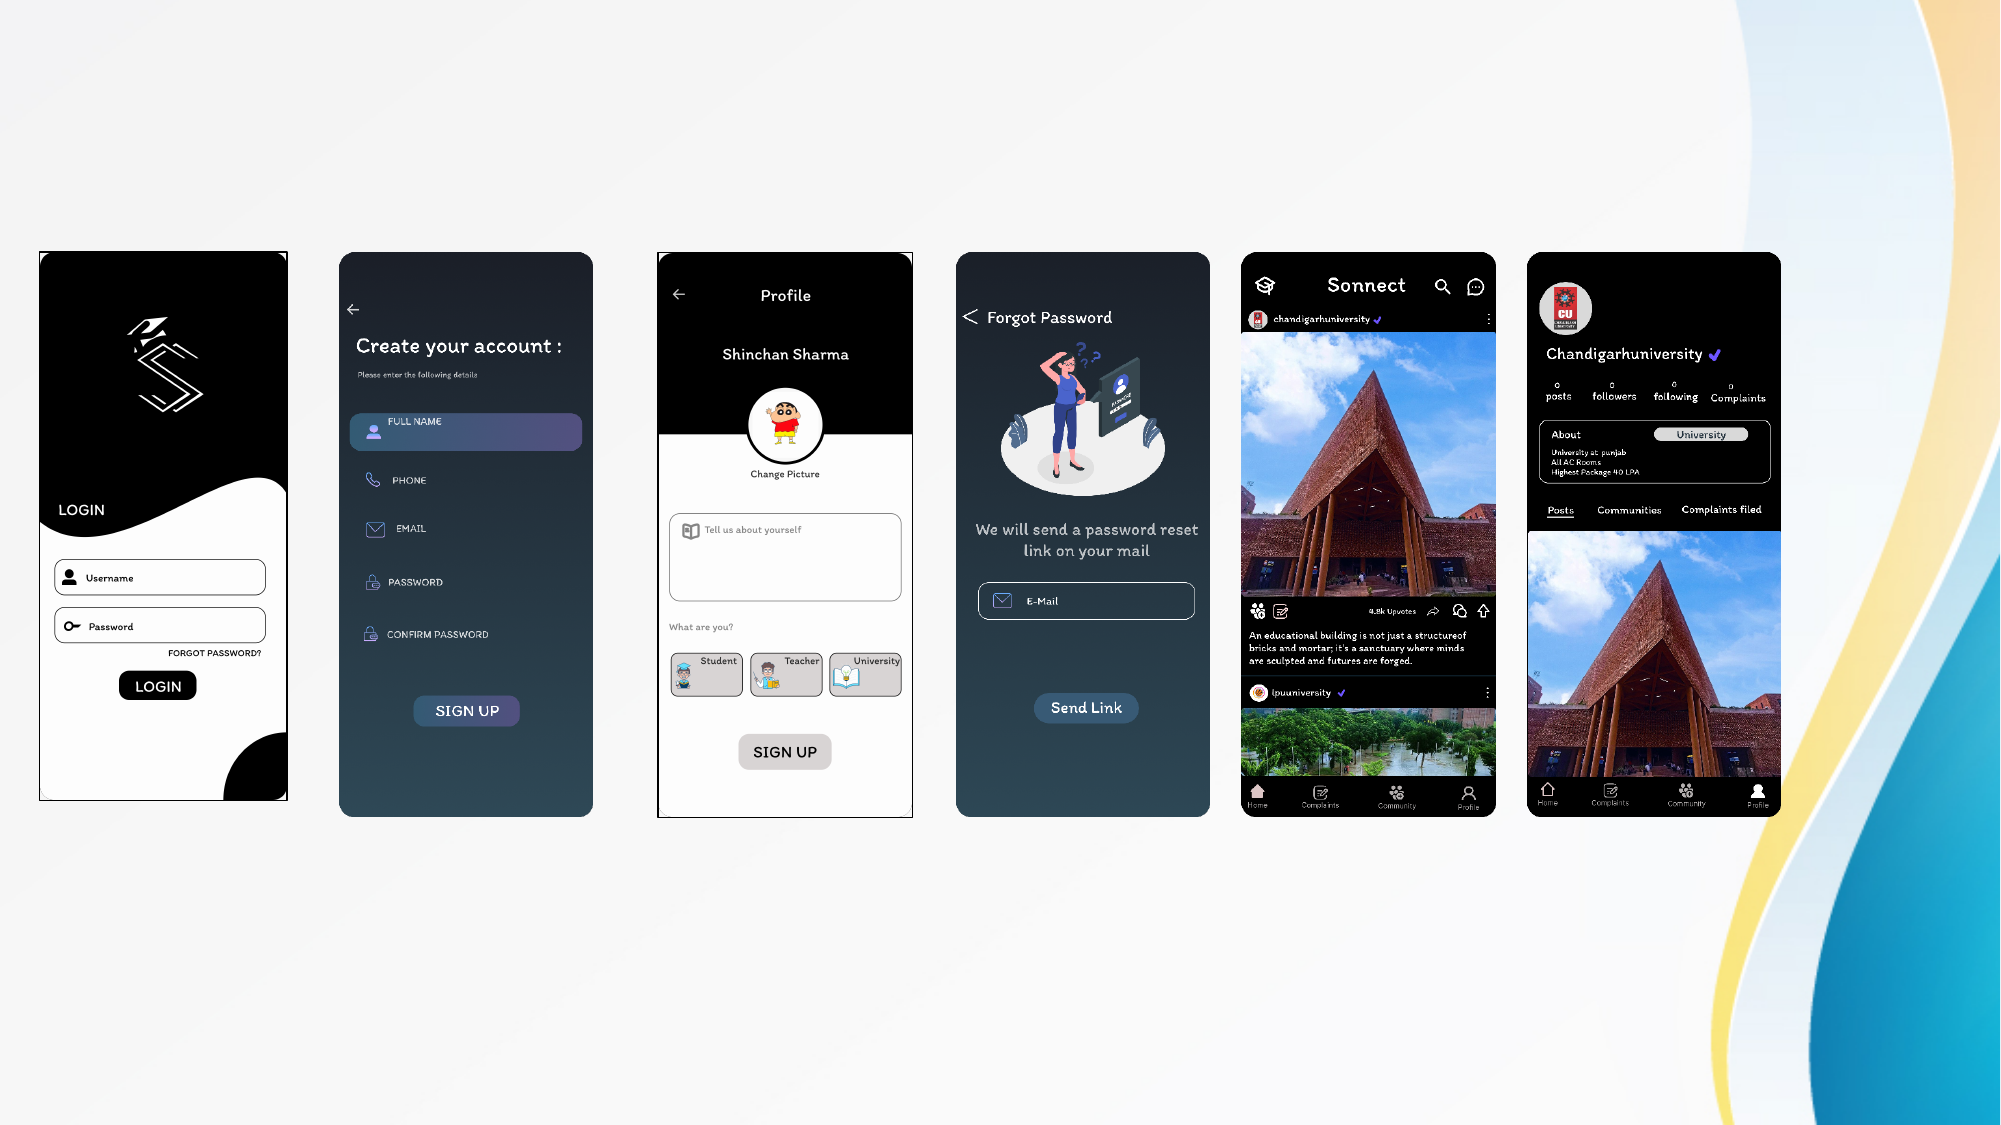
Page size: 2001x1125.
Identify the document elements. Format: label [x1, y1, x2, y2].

list [40, 252, 287, 800]
list [658, 253, 912, 817]
picture [0, 0, 2001, 1125]
